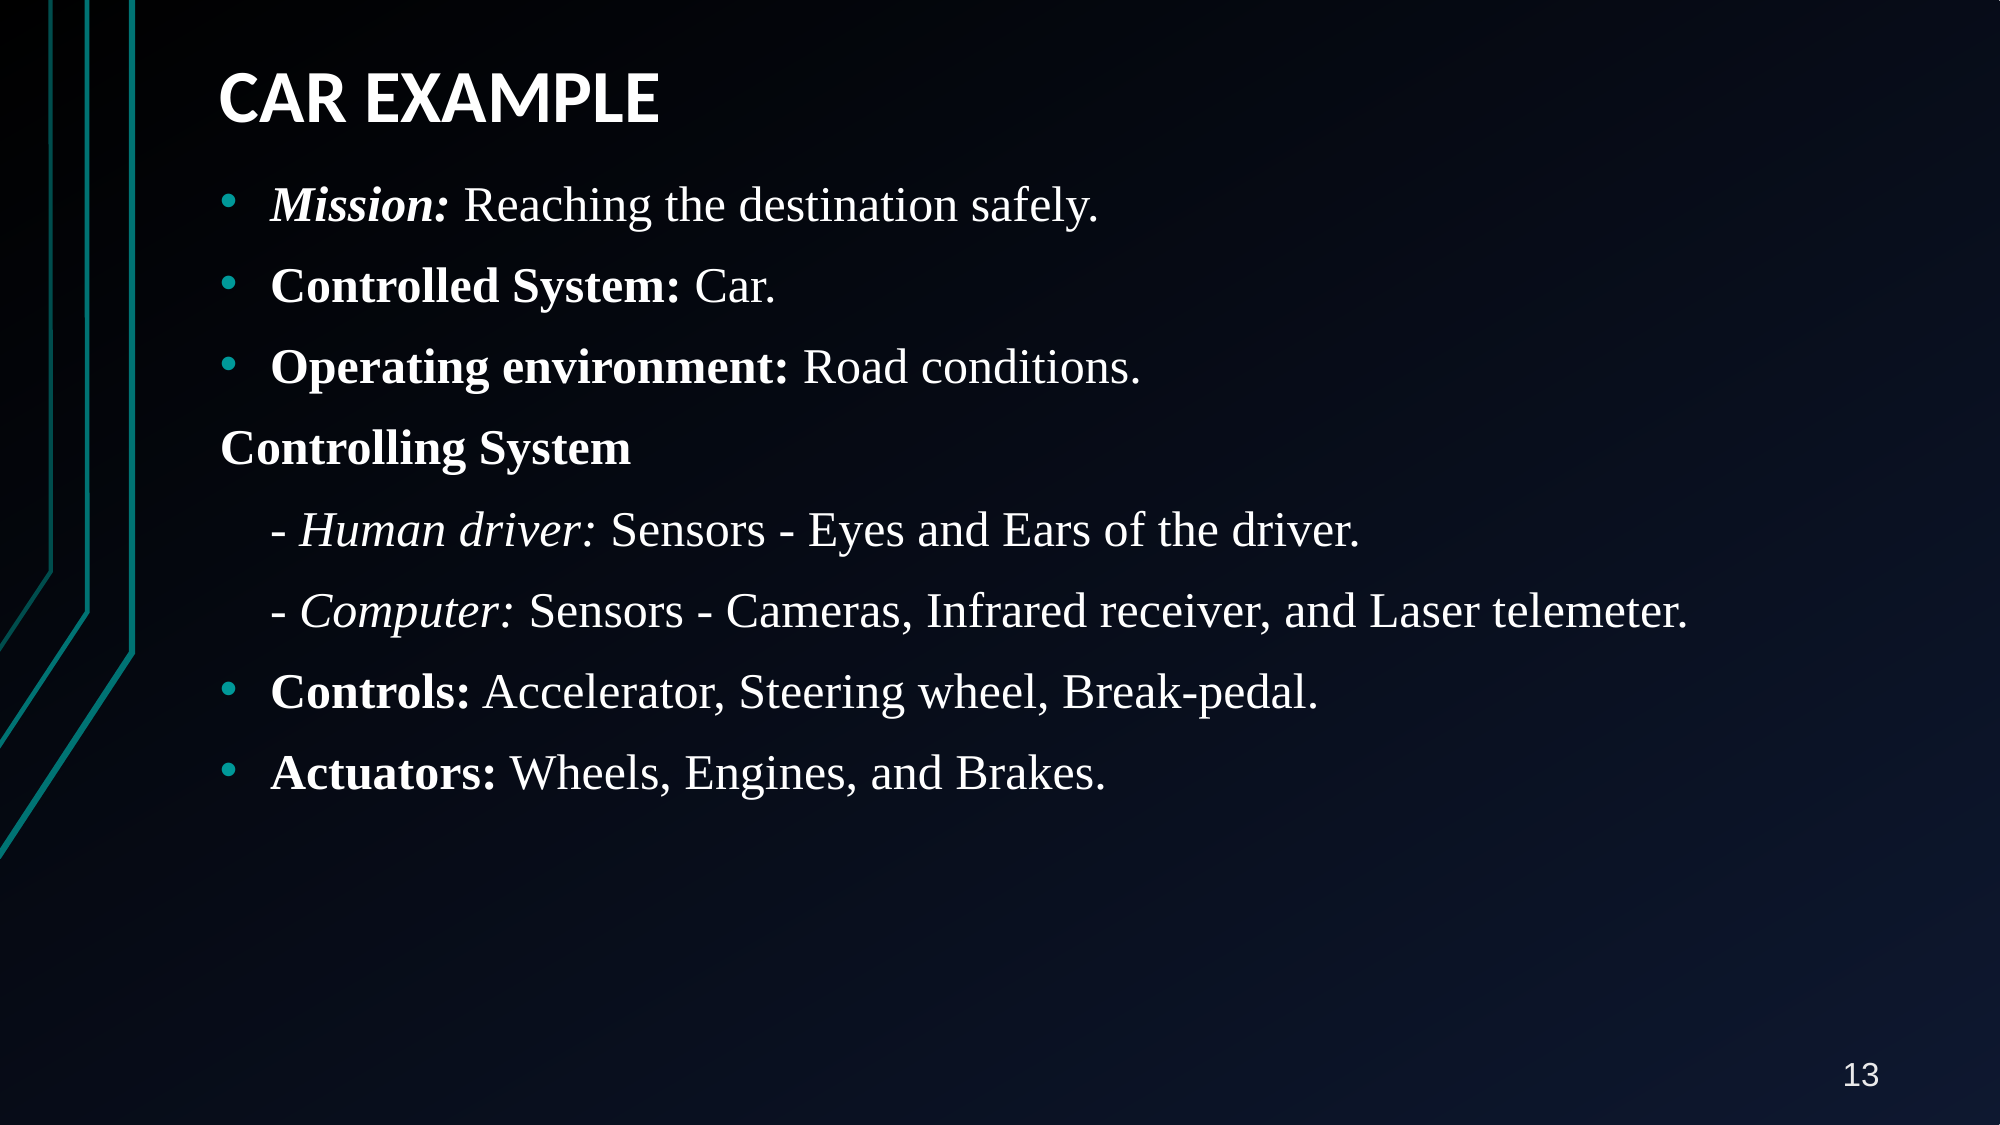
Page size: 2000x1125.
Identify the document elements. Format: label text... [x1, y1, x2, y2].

list Mission: Reaching the destination safely. Controlled System: Car. Operating environment: Road conditions. Controlling System - Human driver: Sensors - Eyes and Ears of the driver. - Computer: Sensors - Cameras, Infrared receiver, and Laser telemeter. Controls: Accelerator, Steering wheel, Break-pedal. Actuators: Wheels, Engines, and Brakes. [199, 172, 1900, 1083]
title Car example [199, 45, 1900, 149]
slide_number 13 [1732, 1083, 1900, 1103]
